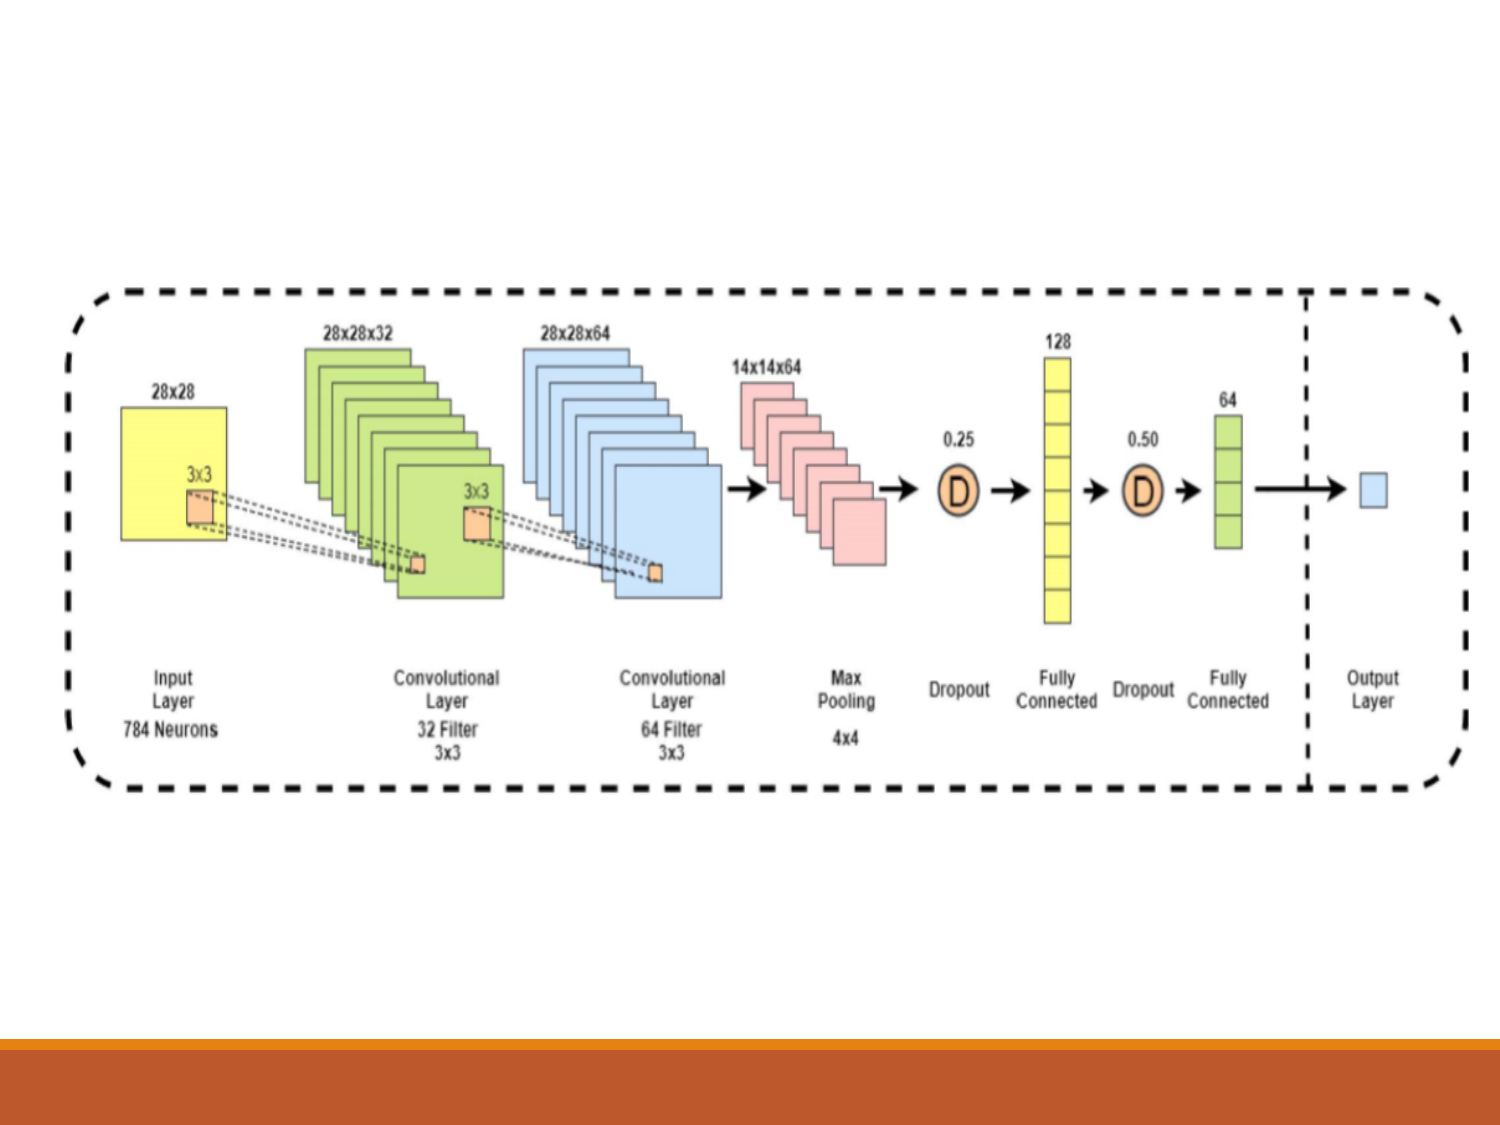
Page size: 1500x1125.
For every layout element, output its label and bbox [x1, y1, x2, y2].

list [0, 266, 1500, 814]
